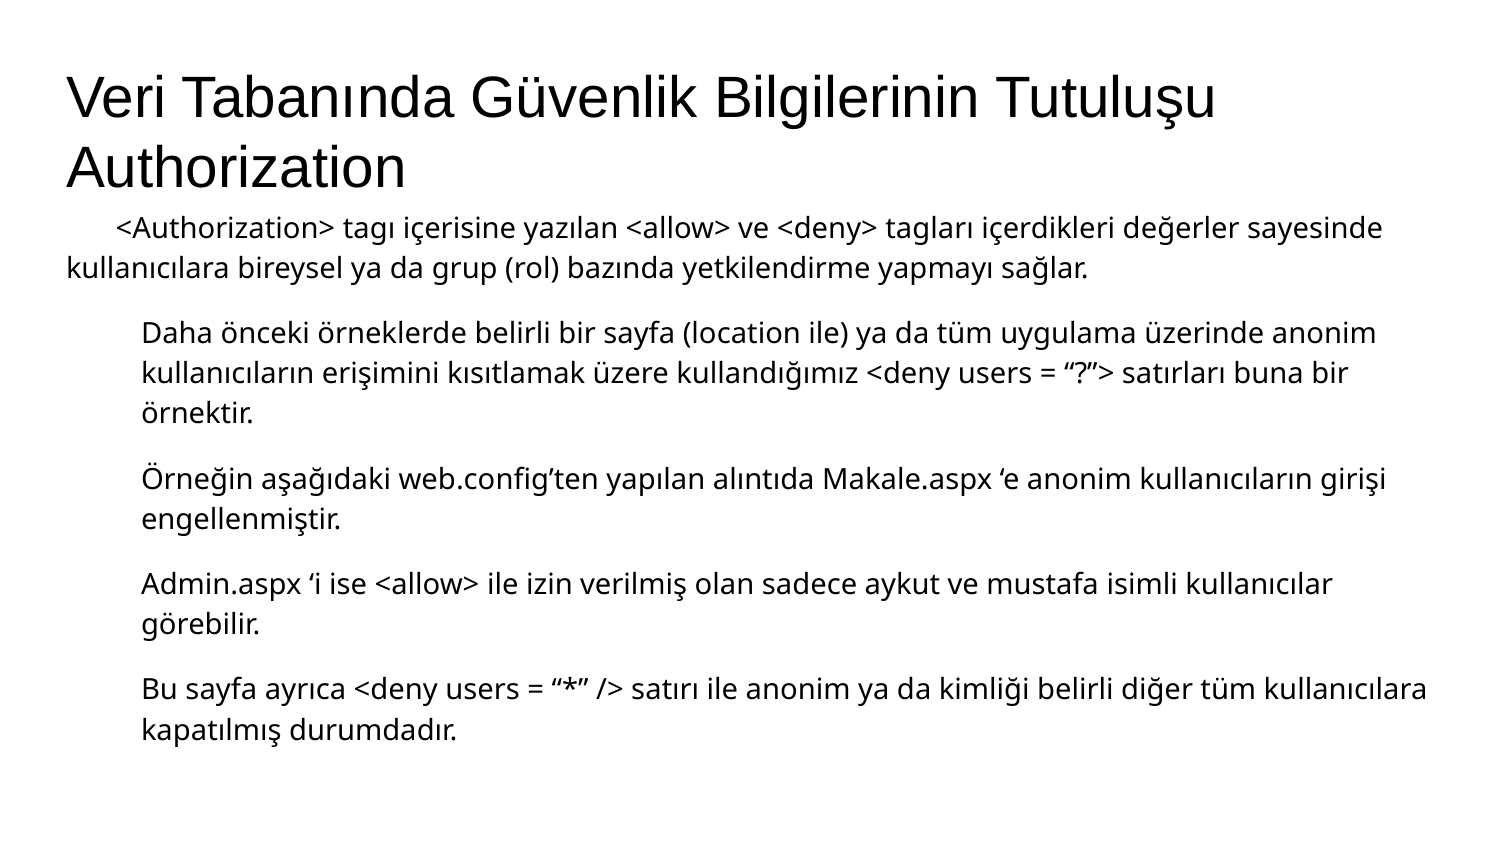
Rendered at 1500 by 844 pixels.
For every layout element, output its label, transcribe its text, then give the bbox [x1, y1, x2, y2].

list <Authorization> tagı içerisine yazılan <allow> ve <deny> tagları içerdikleri değerler sayesinde kullanıcılara bireysel ya da grup (rol) bazında yetkilendirme yapmayı sağlar. Daha önceki örneklerde belirli bir sayfa (location ile) ya da tüm uygulama üzerinde anonim kullanıcıların erişimini kısıtlamak üzere kullandığımız <deny users = “?”> satırları buna bir örnektir. Örneğin aşağıdaki web.config’ten yapılan alıntıda Makale.aspx ‘e anonim kullanıcıların girişi engellenmiştir. Admin.aspx ‘i ise <allow> ile izin verilmiş olan sadece aykut ve mustafa isimli kullanıcılar görebilir. Bu sayfa ayrıca <deny users = “*” /> satırı ile anonim ya da kimliği belirli diğer tüm kullanıcılara kapatılmış durumdadır. [51, 189, 1449, 750]
title Veri Tabanında Güvenlik Bilgilerinin Tutuluşu Authorization [51, 44, 1449, 167]
